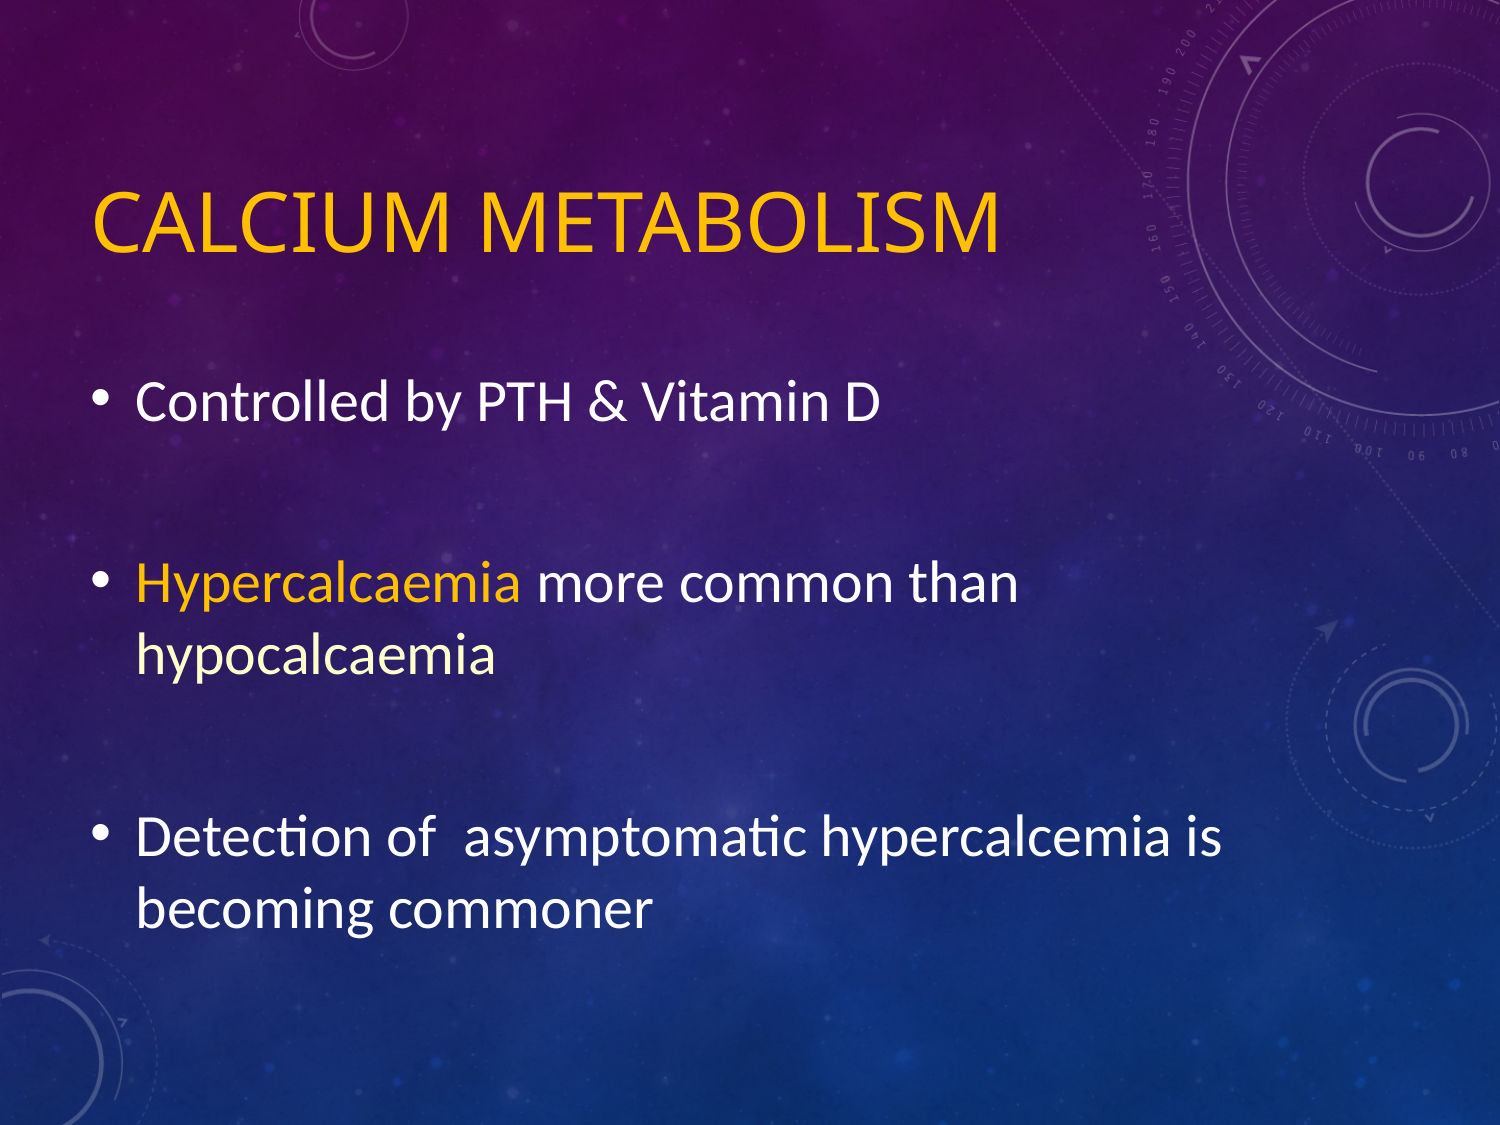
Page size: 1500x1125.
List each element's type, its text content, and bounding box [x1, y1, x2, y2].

list Controlled by PTH & Vitamin D Hypercalcaemia more common than hypocalcaemia Detection of asymptomatic hypercalcemia is becoming commoner [75, 351, 1350, 950]
picture [0, 0, 1500, 1125]
title Calcium Metabolism [75, 99, 1350, 339]
